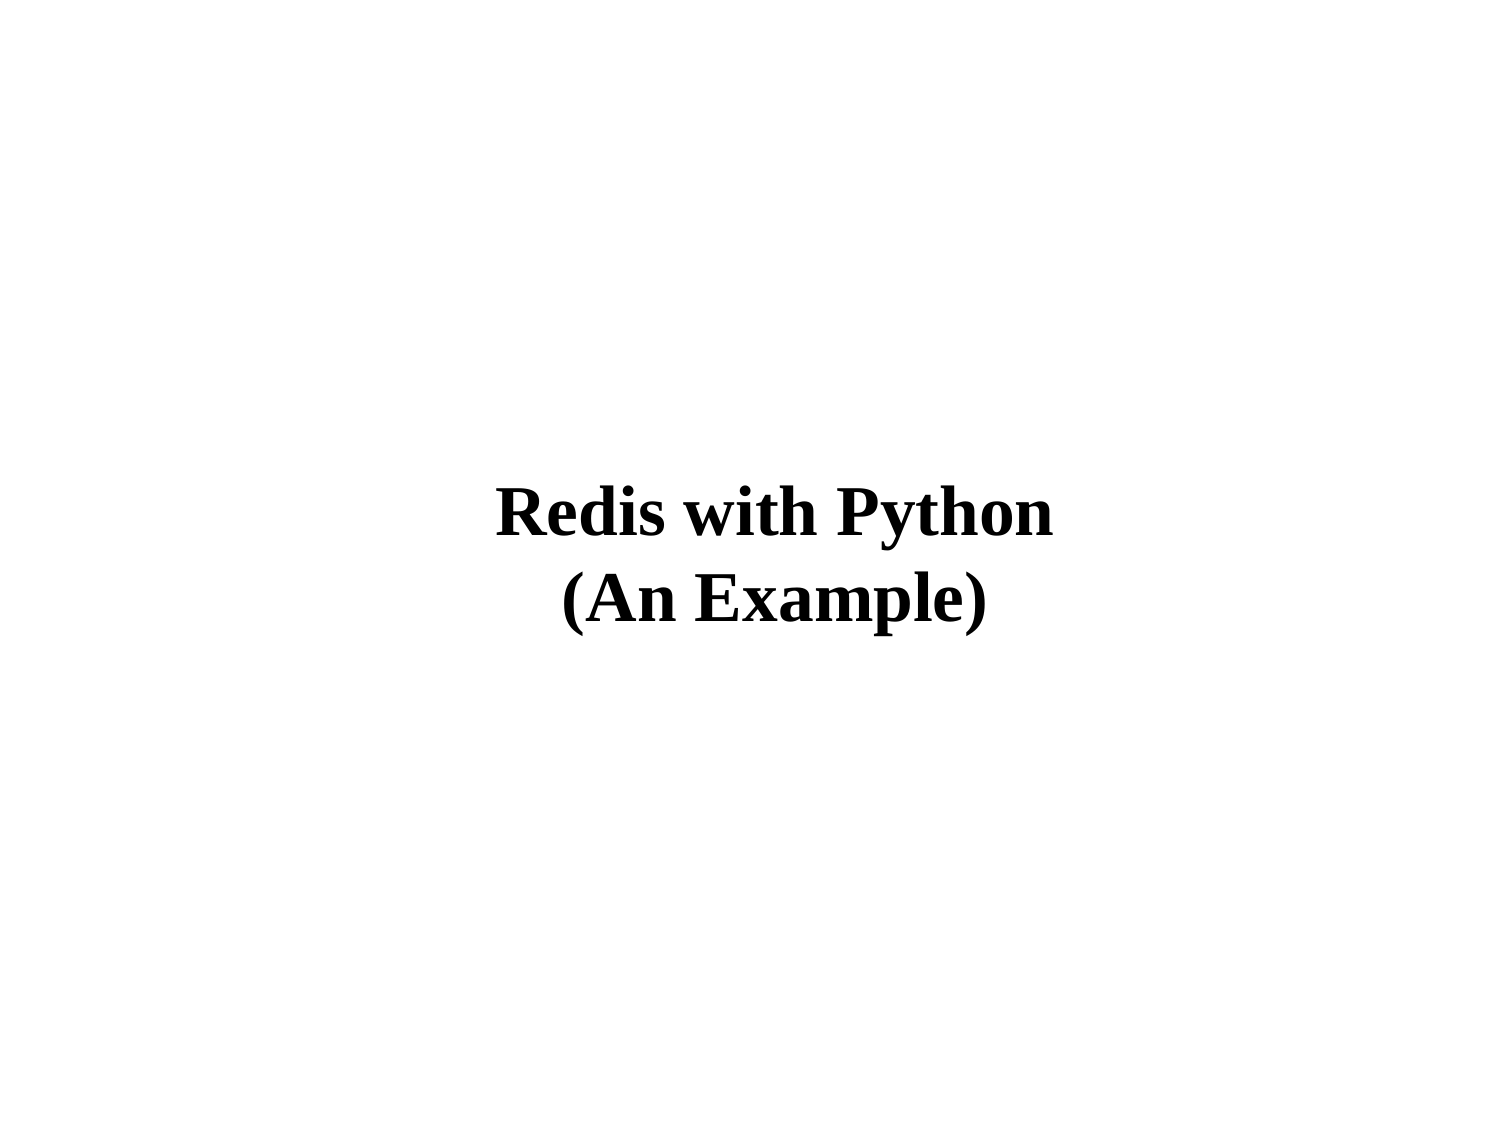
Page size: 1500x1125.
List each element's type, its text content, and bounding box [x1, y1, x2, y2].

title Redis with Python (An Example) [100, 456, 1451, 644]
